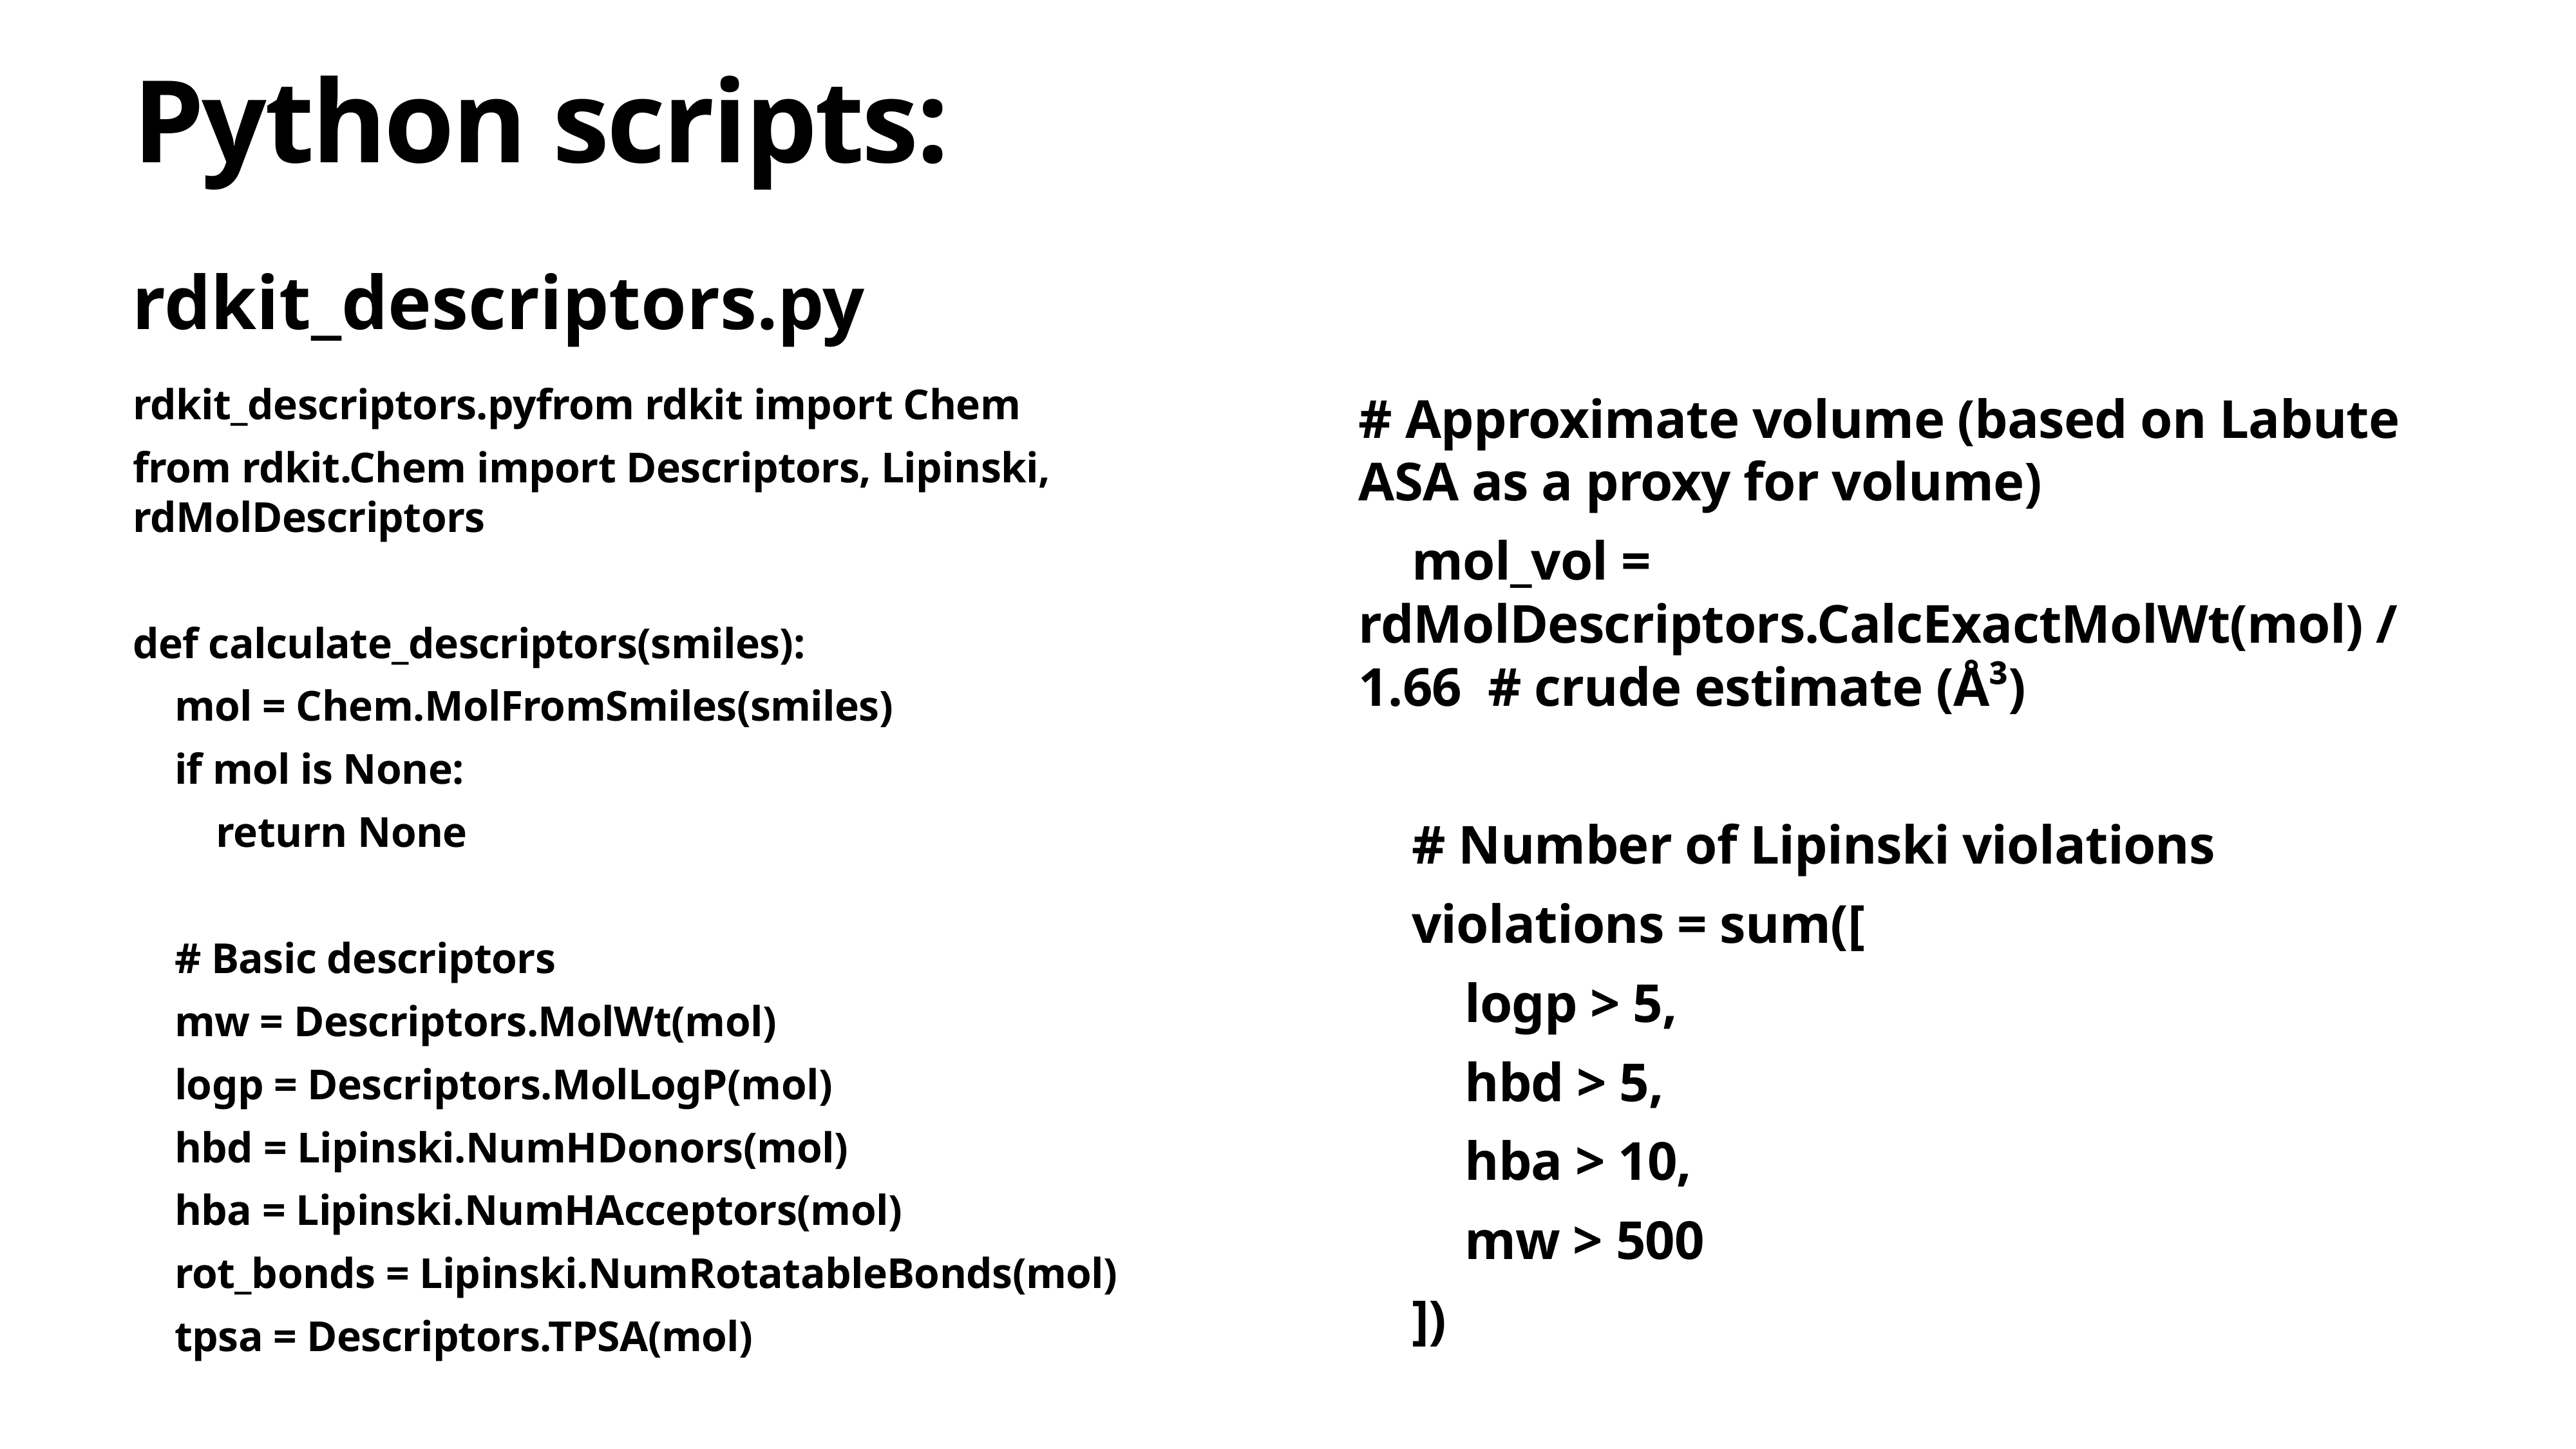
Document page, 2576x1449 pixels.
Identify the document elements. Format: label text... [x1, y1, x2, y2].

text_box # Approximate volume (based on Labute ASA as a proxy for volume) mol_vol = rdMolDescriptors.CalcExactMolWt(mol) / 1.66 # crude estimate (Å³) # Number of Lipinski violations violations = sum([ logp > 5, hbd > 5, hba > 10, mw > 500 ]) [1353, 380, 2466, 1399]
list rdkit_descriptors.py [127, 250, 2449, 350]
list rdkit_descriptors.pyfrom rdkit import Chem from rdkit.Chem import Descriptors, Lipinski, rdMolDescriptors def calculate_descriptors(smiles): mol = Chem.MolFromSmiles(smiles) if mol is None: return None # Basic descriptors mw = Descriptors.MolWt(mol) logp = Descriptors.MolLogP(mol) hbd = Lipinski.NumHDonors(mol) hba = Lipinski.NumHAcceptors(mol) rot_bonds = Lipinski.NumRotatableBonds(mol) tpsa = Descriptors.TPSA(mol) [127, 372, 1280, 1406]
title Python scripts: [127, 69, 2449, 221]
